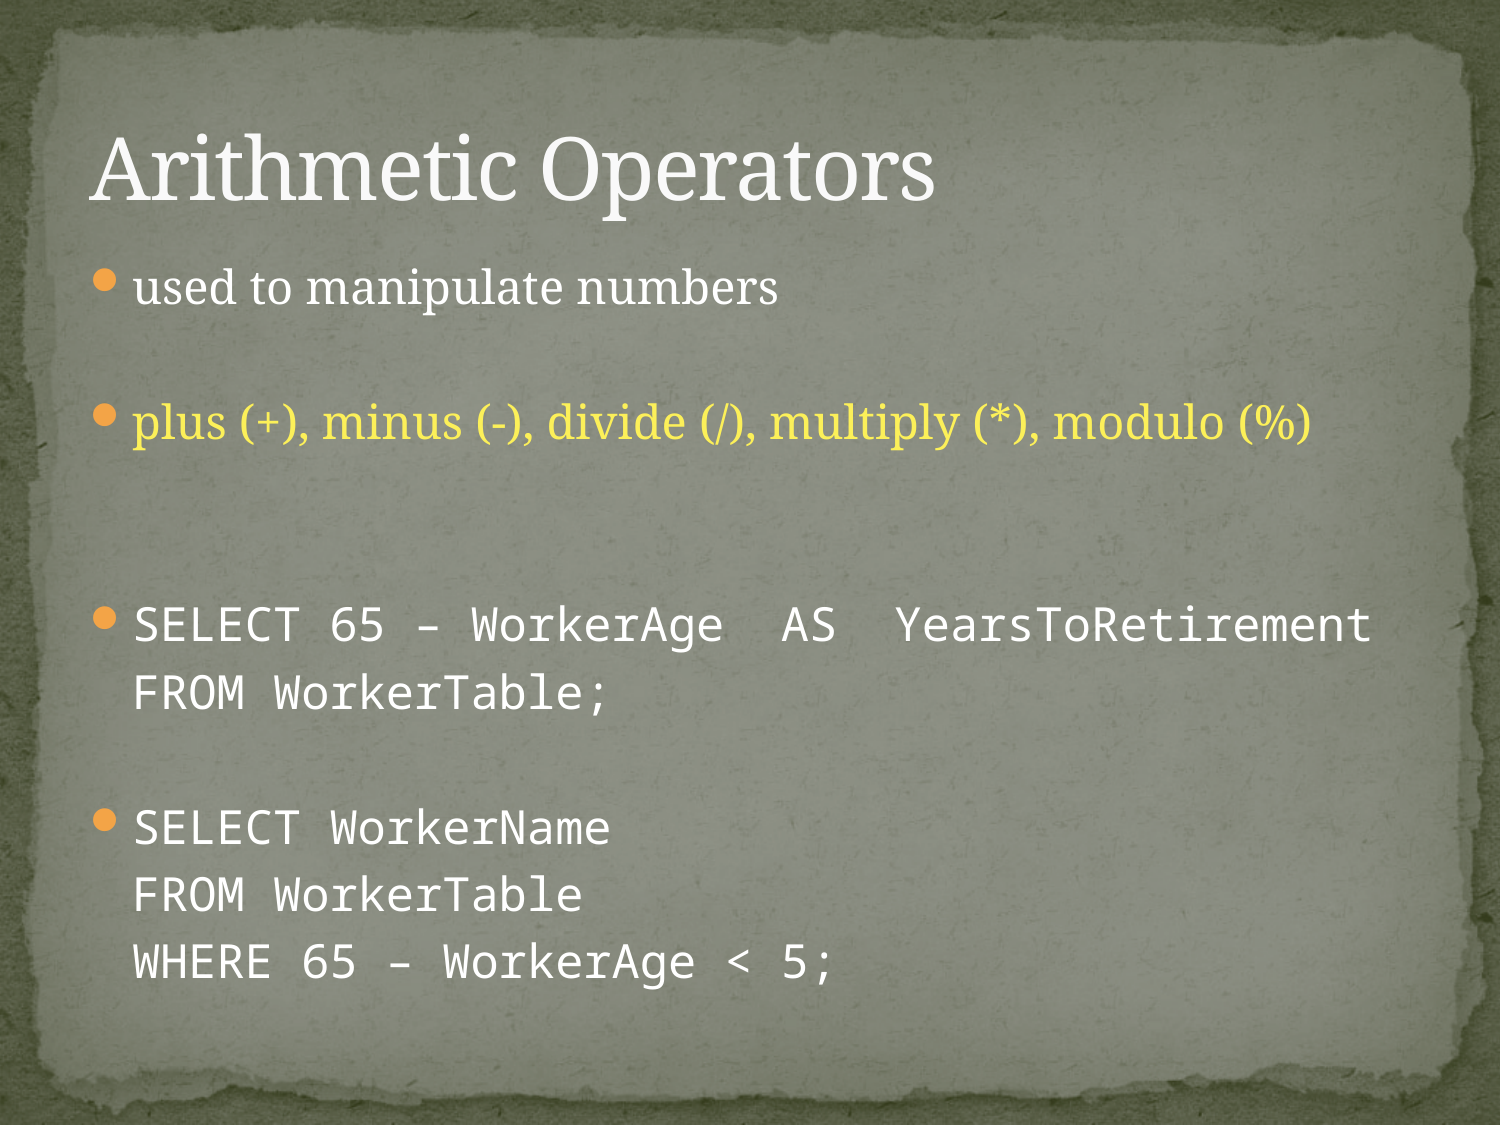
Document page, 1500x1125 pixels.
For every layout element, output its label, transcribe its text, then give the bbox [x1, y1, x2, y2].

list used to manipulate numbers plus (+), minus (-), divide (/), multiply (*), modulo (%) SELECT 65 – WorkerAge AS YearsToRetirement FROM WorkerTable; SELECT WorkerName FROM WorkerTable WHERE 65 – WorkerAge < 5; [75, 249, 1425, 1000]
title Arithmetic Operators [74, 24, 1425, 225]
